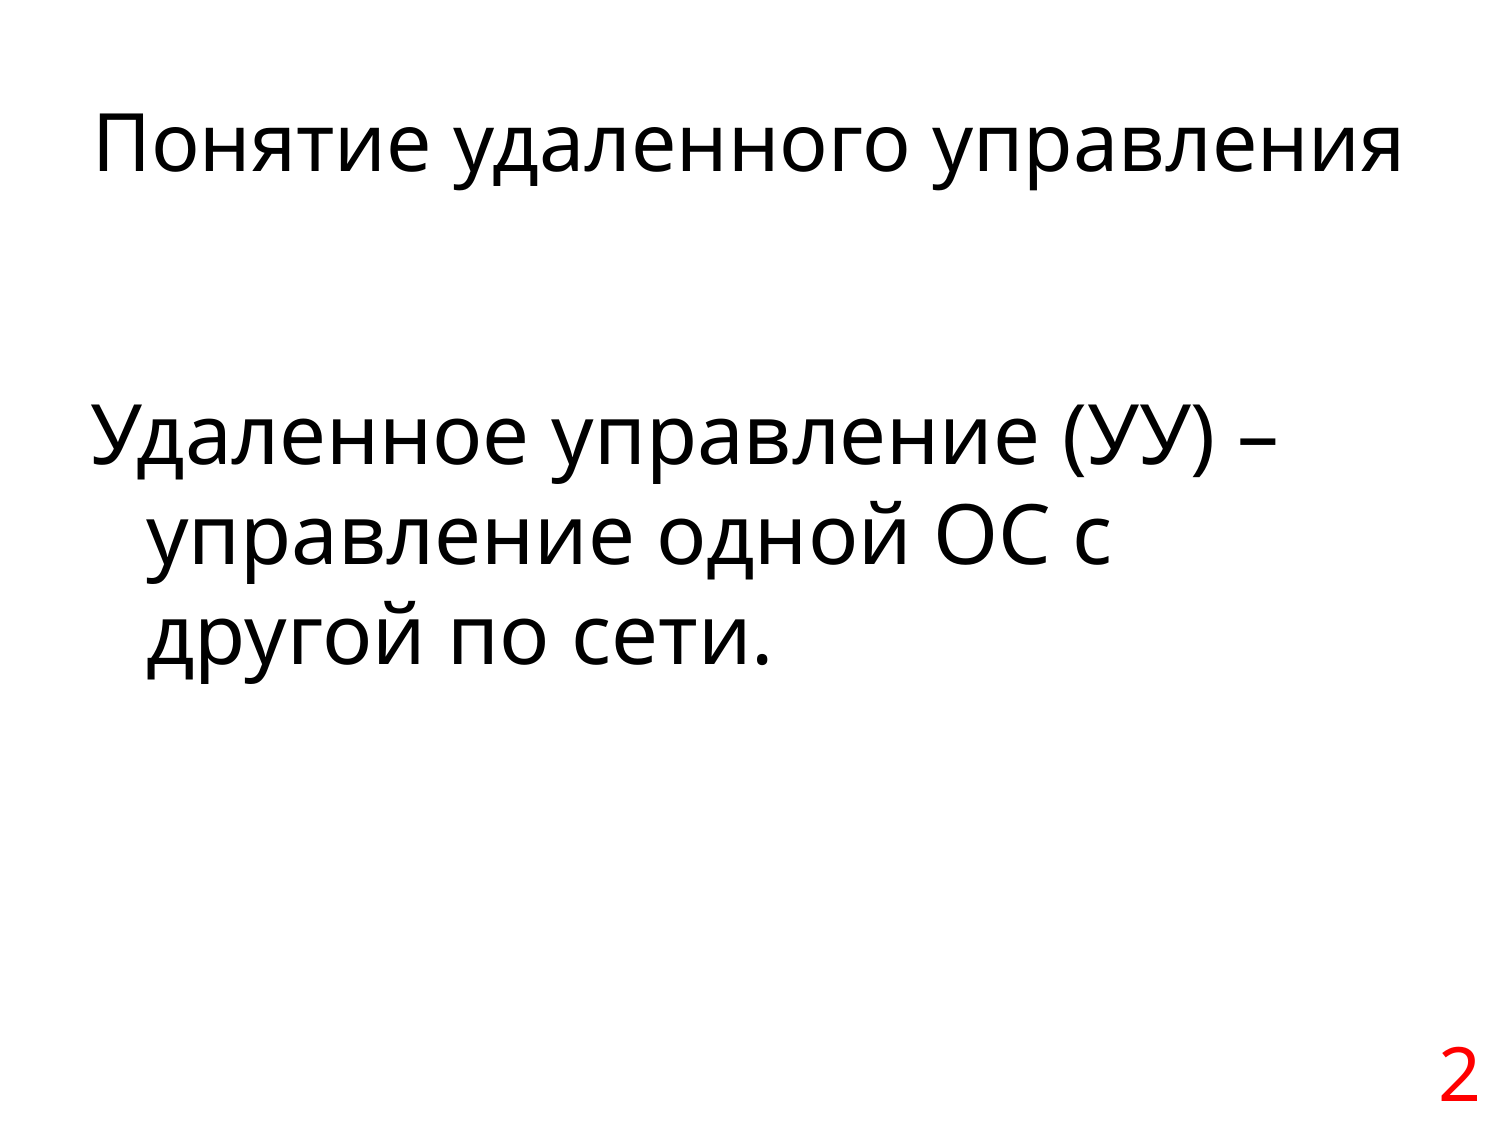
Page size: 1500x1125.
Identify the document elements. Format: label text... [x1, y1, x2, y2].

text_box 2 [1423, 1018, 1496, 1124]
title Понятие удаленного управления [75, 45, 1425, 233]
list Удаленное управление (УУ) – управление одной ОС с другой по сети. [75, 373, 1425, 1005]
